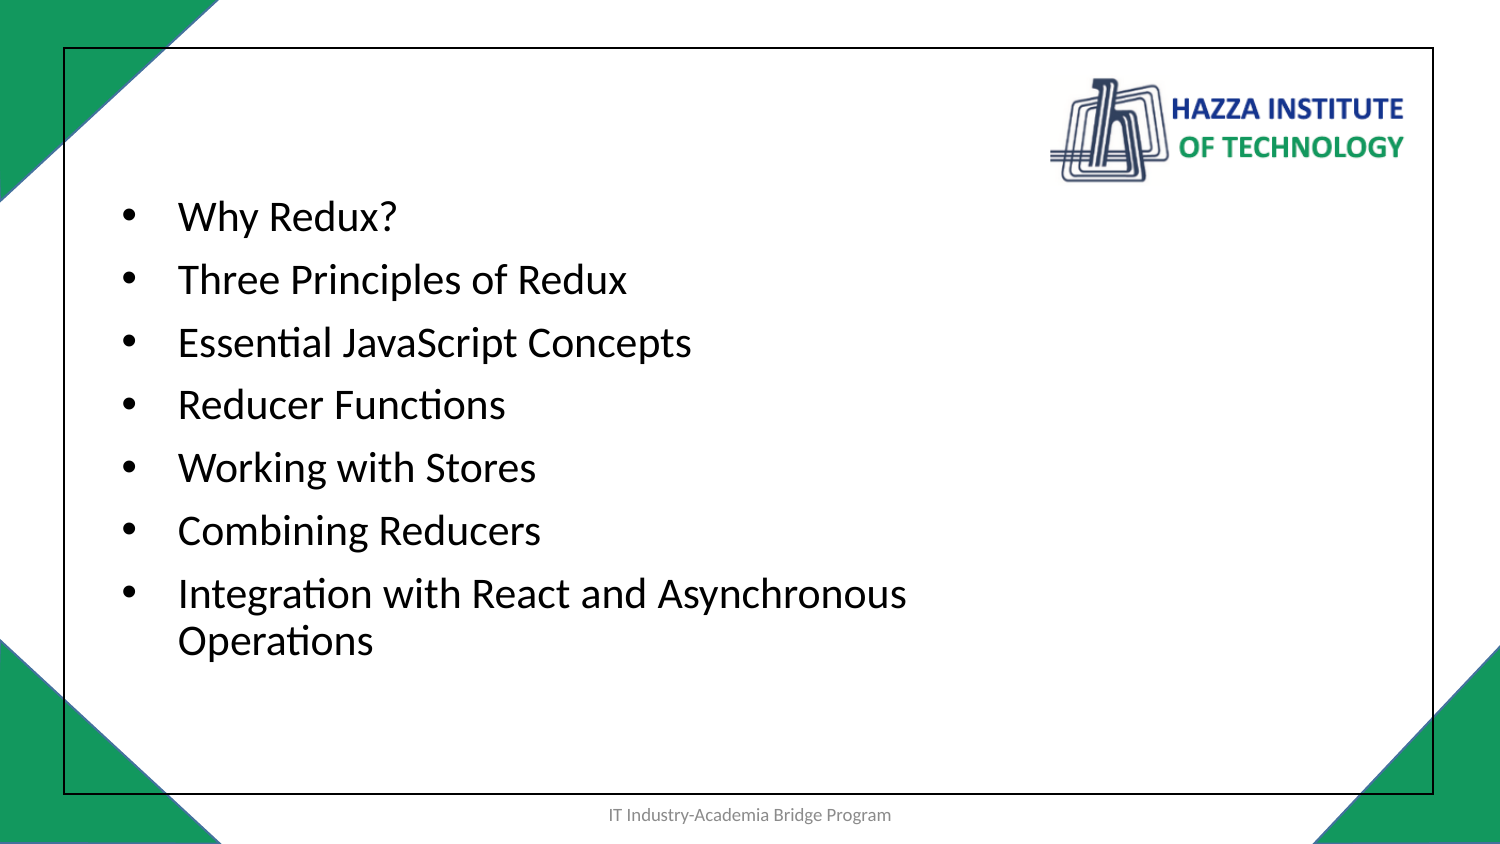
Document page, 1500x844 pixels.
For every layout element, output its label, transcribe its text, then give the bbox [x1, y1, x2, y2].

text_box [0, 638, 222, 844]
text_box [1312, 645, 1500, 844]
footer IT Industry-Academia Bridge Program [496, 791, 1004, 837]
text_box [63, 47, 1434, 795]
text_box Why Redux? Three Principles of Redux Essential JavaScript Concepts Reducer Functions Working with Stores Combining Reducers Integration with React and Asynchronous Operations [110, 187, 1030, 723]
picture [1044, 75, 1417, 186]
text_box [0, 0, 219, 203]
